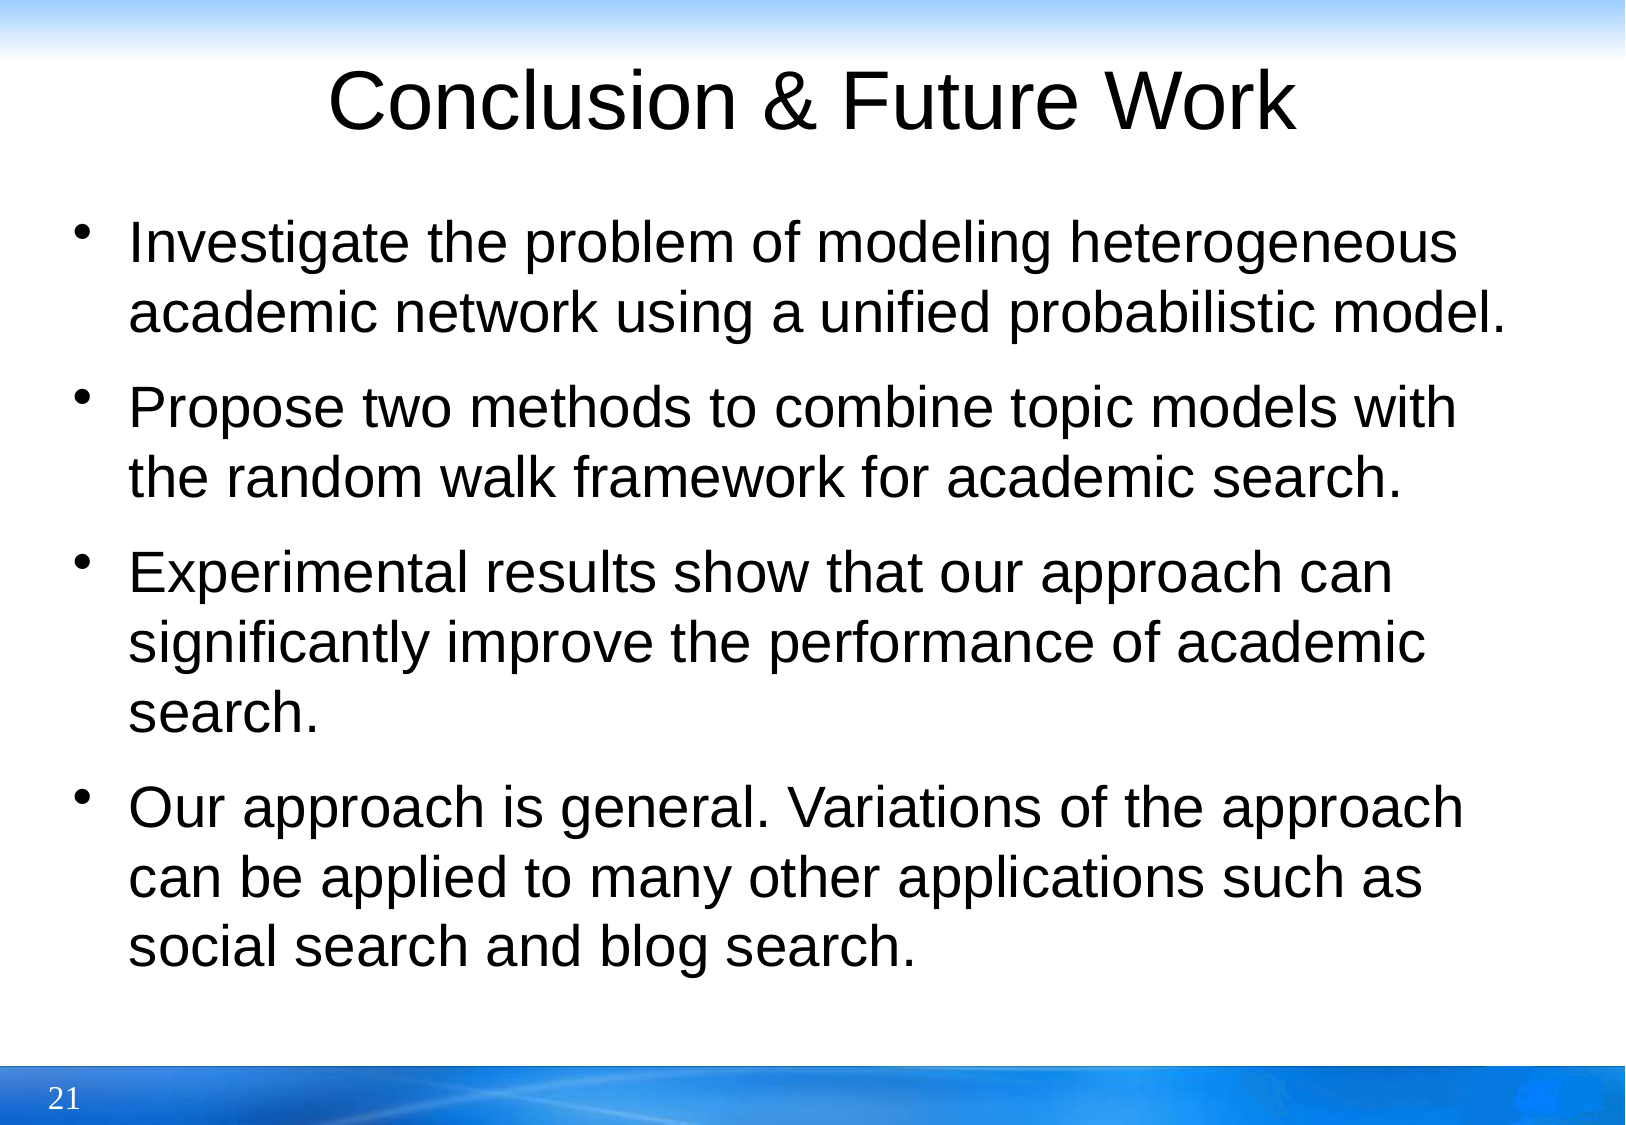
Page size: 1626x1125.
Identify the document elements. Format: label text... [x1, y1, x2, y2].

picture [0, 1066, 1625, 1125]
list Investigate the problem of modeling heterogeneous academic network using a unified probabilistic model. Propose two methods to combine topic models with the random walk framework for academic search. Experimental results show that our approach can significantly improve the performance of academic search. Our approach is general. Variations of the approach can be applied to many other applications such as social search and blog search. [57, 196, 1558, 1006]
title Conclusion & Future Work [44, 30, 1581, 162]
